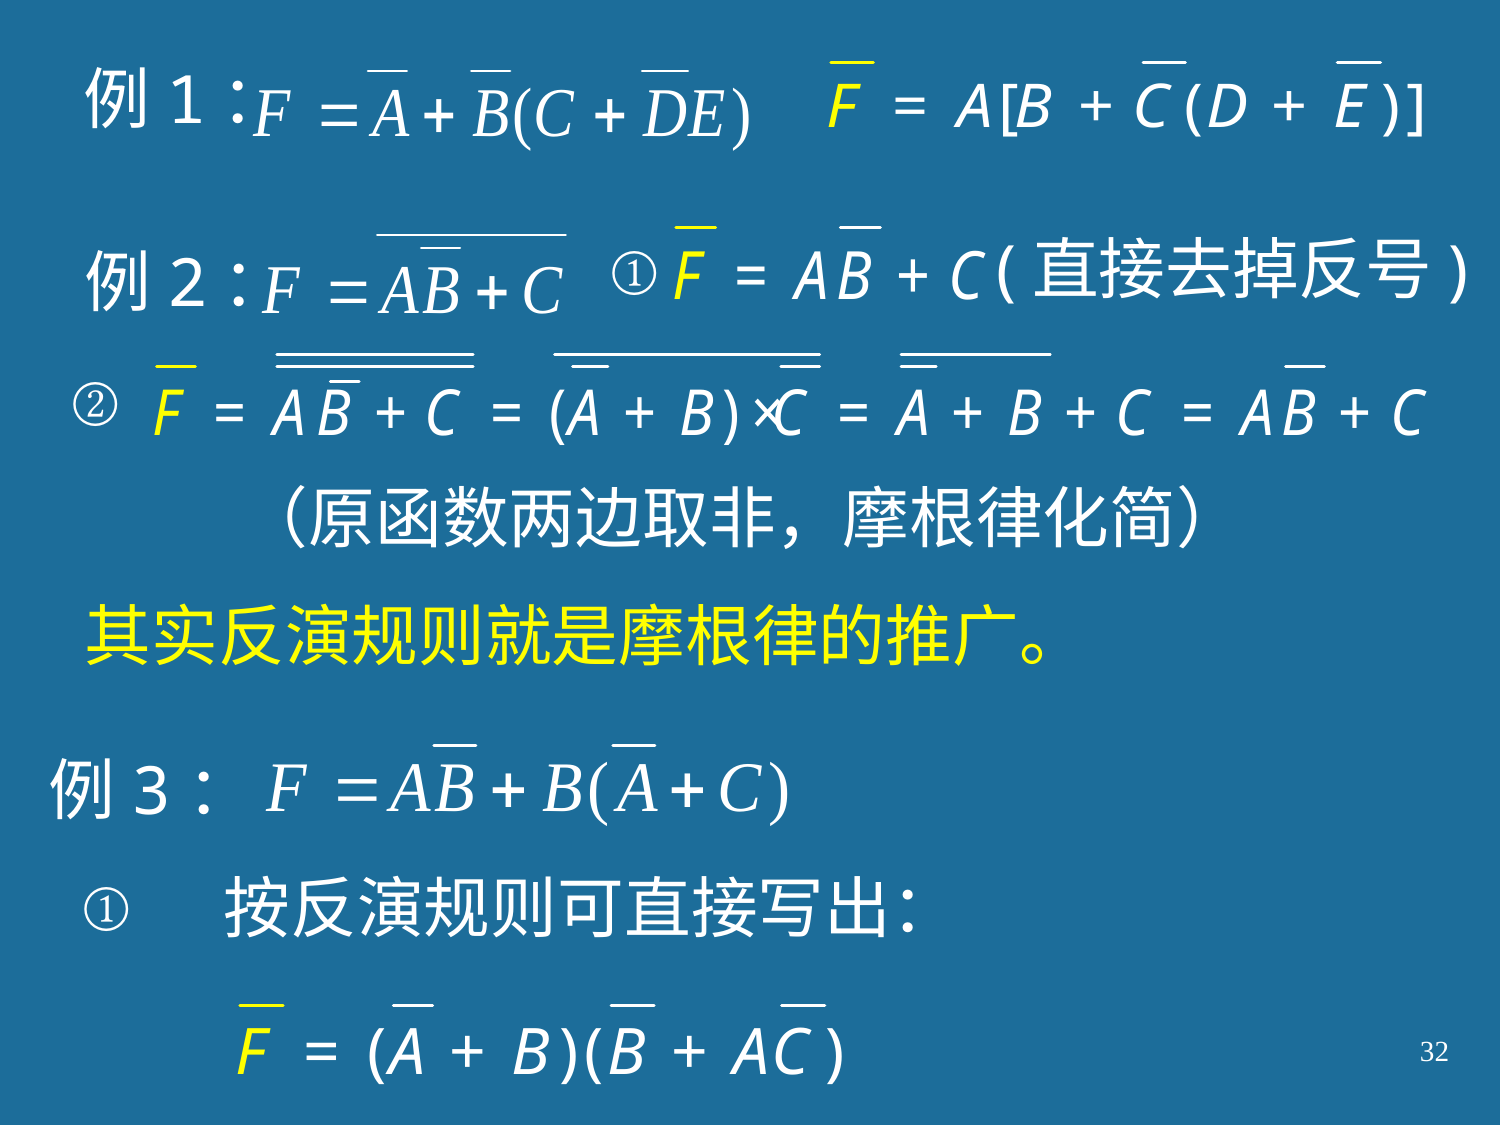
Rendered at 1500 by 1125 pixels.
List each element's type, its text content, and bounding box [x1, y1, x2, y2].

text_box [88, 219, 578, 328]
text_box ② [55, 351, 136, 447]
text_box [820, 46, 1430, 153]
text_box 其实反演规则就是摩根律的推广。 [70, 585, 1101, 681]
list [228, 989, 861, 1102]
text_box 例1： [68, 49, 304, 145]
text_box ① [67, 856, 148, 952]
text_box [52, 728, 798, 838]
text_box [665, 210, 1474, 317]
text_box （原函数两边取非，摩根律化简） [227, 469, 1259, 564]
text_box ① [594, 220, 660, 316]
text_box 按反演规则可直接写出： [208, 858, 973, 954]
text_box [146, 339, 1450, 462]
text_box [241, 54, 759, 162]
slide_number 32 [1151, 1025, 1465, 1100]
